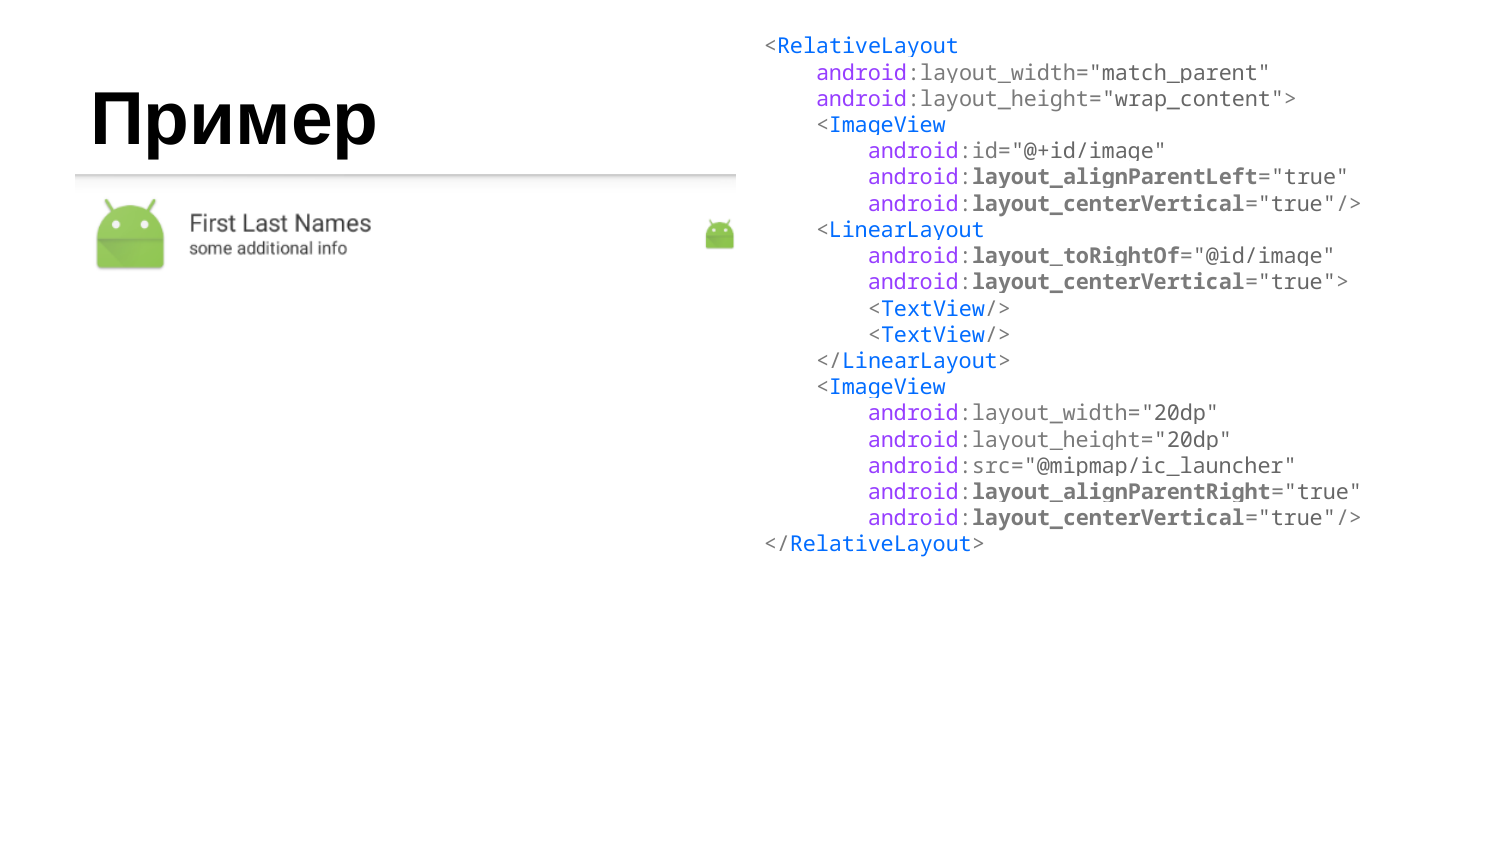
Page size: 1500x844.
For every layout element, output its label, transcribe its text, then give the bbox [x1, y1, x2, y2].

title Пример [75, 33, 748, 175]
picture [74, 174, 736, 304]
text_box <RelativeLayout android:layout_width="match_parent" android:layout_height="wrap_content"> <ImageView android:id="@+id/image" android:layout_alignParentLeft="true" android:layout_centerVertical="true"/> <LinearLayout android:layout_toRightOf="@id/image" android:layout_centerVertical="true"> <TextView/> <TextView/> </LinearLayout> <ImageView android:layout_width="20dp" android:layout_height="20dp" android:src="@mipmap/ic_launcher" android:layout_alignParentRight="true" android:layout_centerVertical="true"/> </RelativeLayout> [748, 16, 1439, 827]
